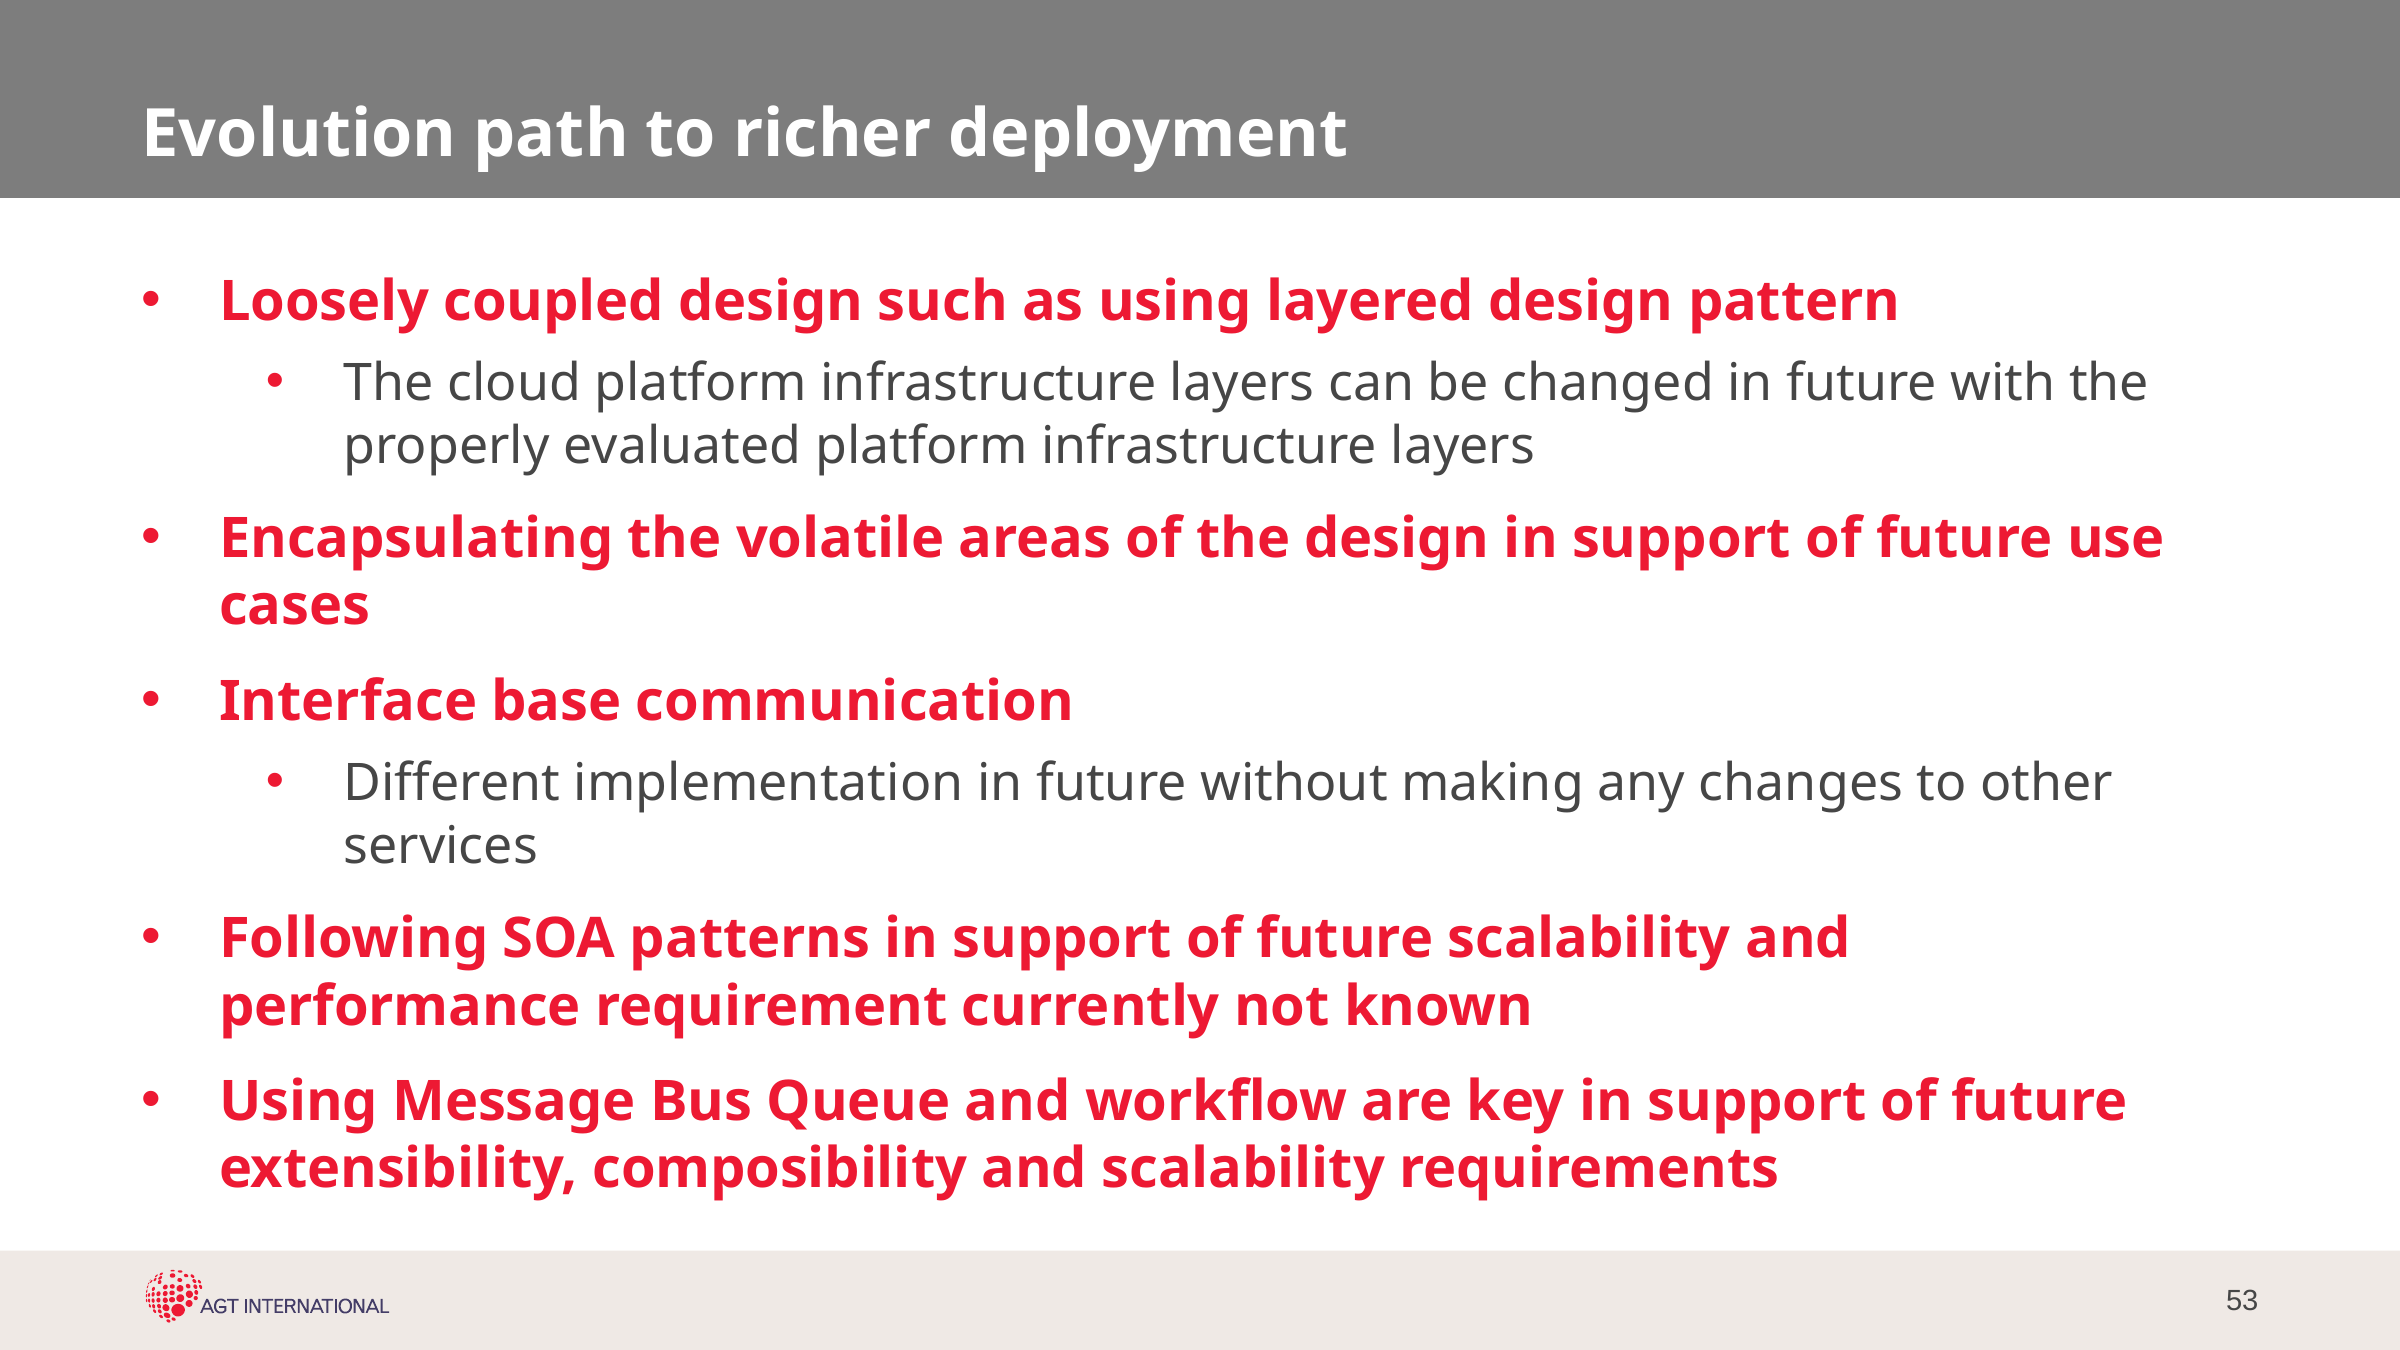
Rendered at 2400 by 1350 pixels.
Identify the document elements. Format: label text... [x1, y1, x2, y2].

list Loosely coupled design such as using layered design pattern The cloud platform infrastructure layers can be changed in future with the properly evaluated platform infrastructure layers Encapsulating the volatile areas of the design in support of future use cases Interface base communication Different implementation in future without making any changes to other services Following SOA patterns in support of future scalability and performance requirement currently not known Using Message Bus Queue and workflow are key in support of future extensibility, composibility and scalability requirements [120, 253, 2249, 1212]
title Evolution path to richer deployment [120, 69, 2253, 180]
